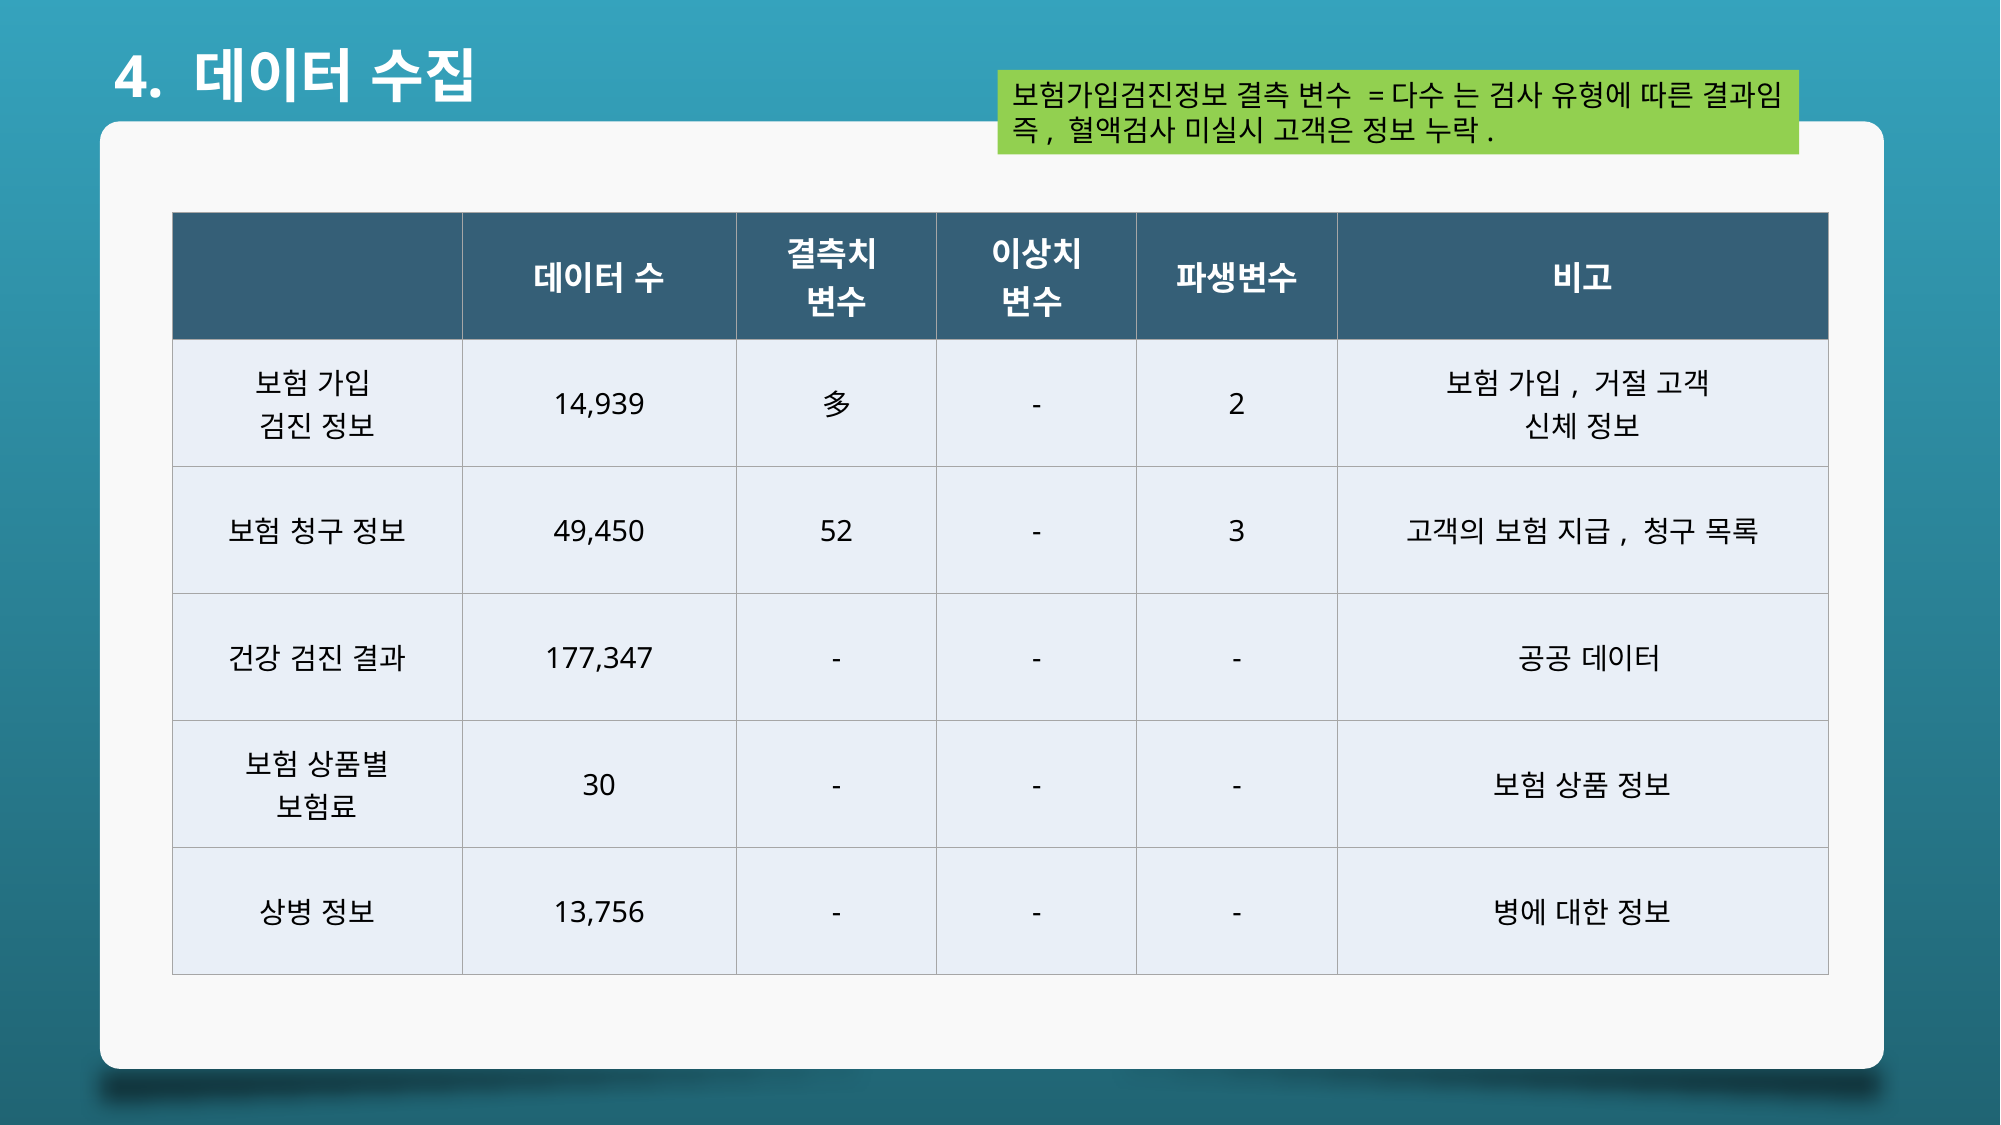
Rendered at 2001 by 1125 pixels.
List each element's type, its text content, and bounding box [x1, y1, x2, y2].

table_cell 병에 대한 정보 [1338, 848, 1828, 974]
table_cell 14,939 [463, 340, 736, 466]
table_cell 보험 가입 검진 정보 [173, 340, 462, 466]
table_cell - [1137, 594, 1337, 720]
table_cell - [737, 848, 936, 974]
table_cell 고객의 보험 지급, 청구 목록 [1338, 467, 1828, 593]
table_cell - [737, 721, 936, 847]
table_cell 건강 검진 결과 [173, 594, 462, 720]
table_cell 보험 가입, 거절 고객 신체 정보 [1338, 340, 1828, 466]
table_cell - [937, 848, 1136, 974]
table_cell 보험 상품 정보 [1338, 721, 1828, 847]
table_cell 52 [737, 467, 936, 593]
table_header 비고 [1338, 213, 1828, 339]
table_cell 보험 청구 정보 [173, 467, 462, 593]
table_cell - [1137, 848, 1337, 974]
table_header 데이터 수 [463, 213, 736, 339]
table_header 결측치 변수 [737, 213, 936, 339]
text_box 4. 데이터 수집 [100, 31, 1229, 117]
table_cell 공공 데이터 [1338, 594, 1828, 720]
table_cell - [937, 721, 1136, 847]
text_box 보험가입검진정보 결측 변수 =다수 는 검사 유형에 따른 결과임 즉, 혈액검사 미실시 고객은 정보 누락. [997, 69, 1800, 155]
table_cell - [737, 594, 936, 720]
table_cell 2 [1137, 340, 1337, 466]
table_cell 177,347 [463, 594, 736, 720]
table_header 이상치 변수 [937, 213, 1136, 339]
table_cell 보험 상품별 보험료 [173, 721, 462, 847]
table_cell 3 [1137, 467, 1337, 593]
table_cell 49,450 [463, 467, 736, 593]
table_cell - [937, 340, 1136, 466]
table_cell 30 [463, 721, 736, 847]
table_cell 13,756 [463, 848, 736, 974]
table_cell - [937, 594, 1136, 720]
table_cell 多 [737, 340, 936, 466]
table_cell - [1137, 721, 1337, 847]
table_cell - [937, 467, 1136, 593]
table_cell 상병 정보 [173, 848, 462, 974]
table_header 파생변수 [1137, 213, 1337, 339]
table_header [173, 213, 462, 339]
